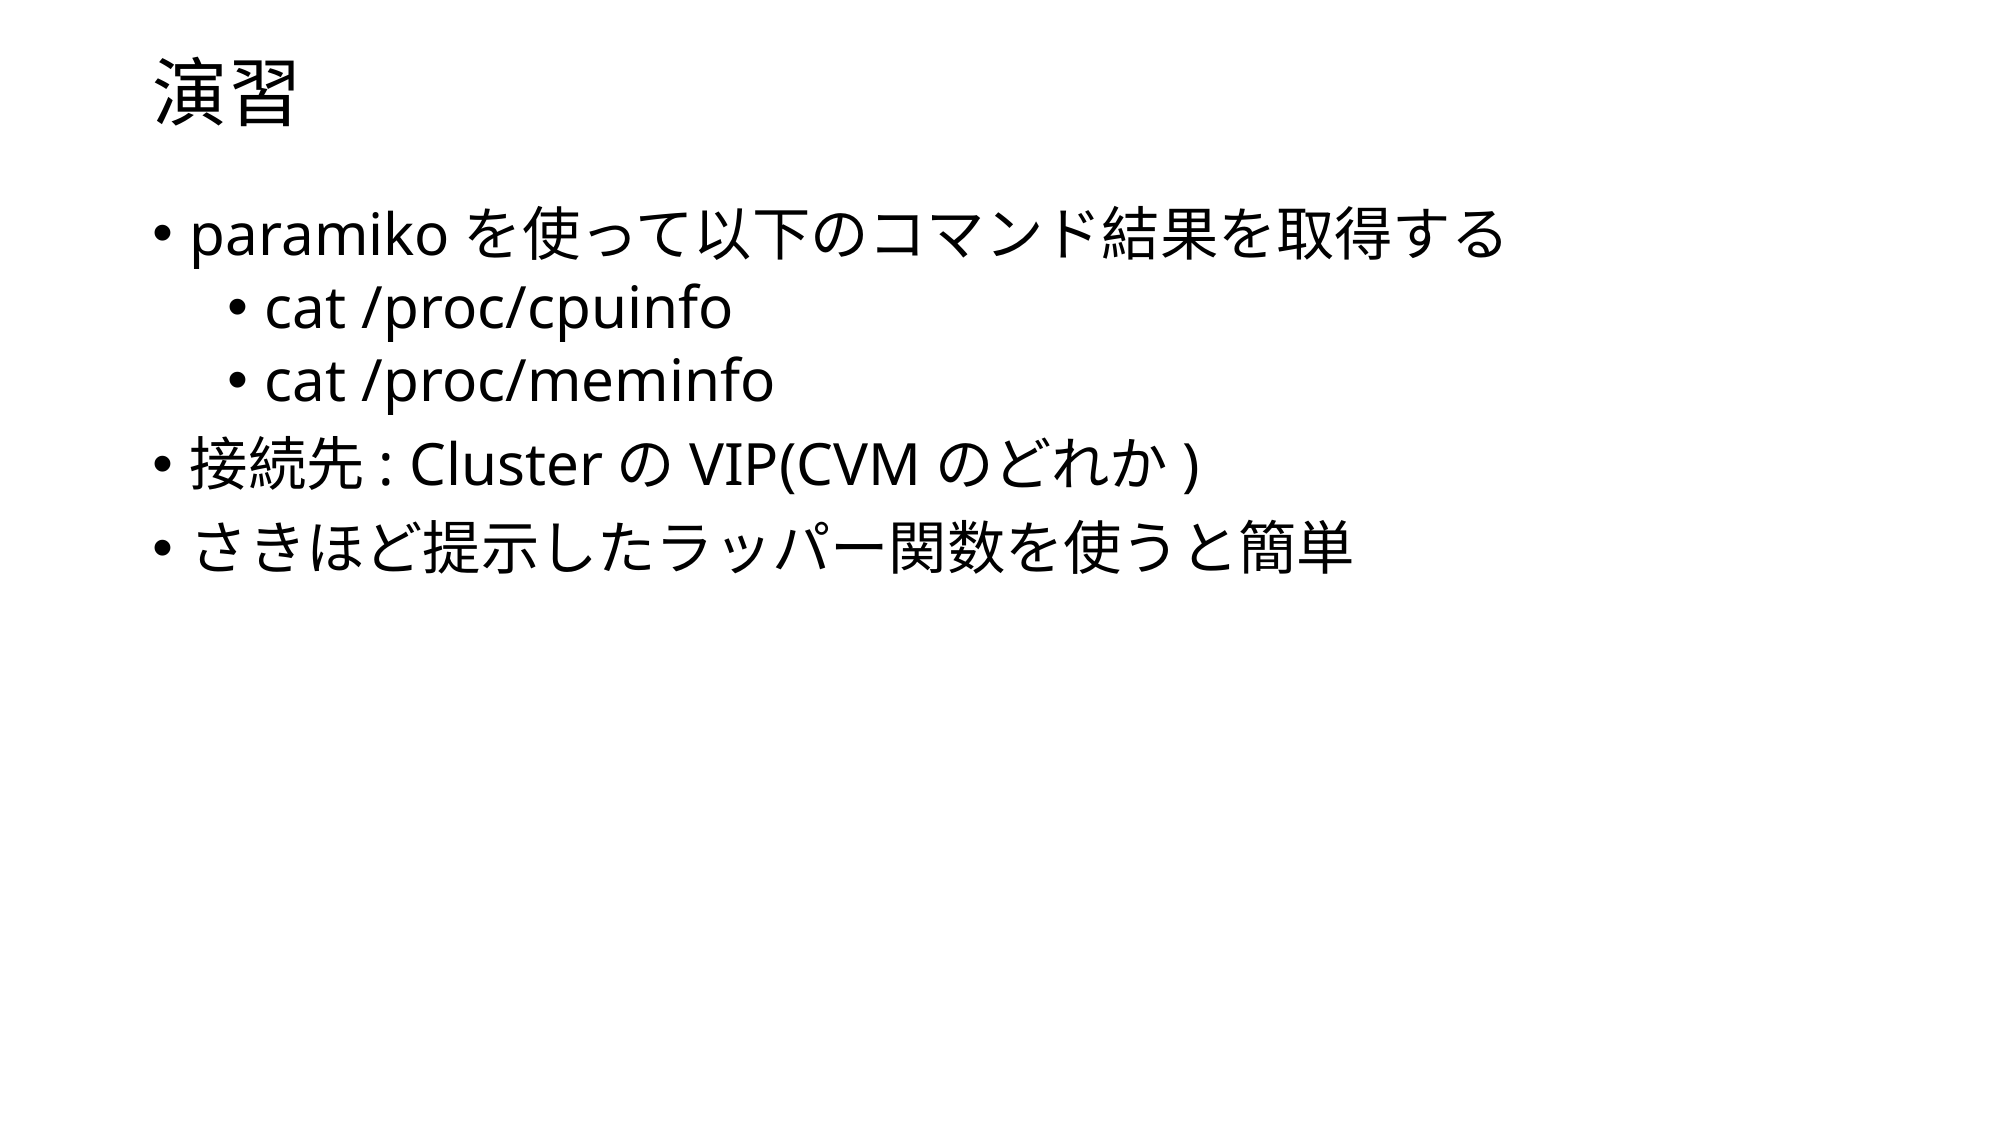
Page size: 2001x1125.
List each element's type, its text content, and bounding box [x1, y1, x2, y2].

title 演習 [137, 28, 1863, 163]
list paramikoを使って以下のコマンド結果を取得する cat /proc/cpuinfo cat /proc/meminfo 接続先: ClusterのVIP(CVMのどれか) さきほど提示したラッパー関数を使うと簡単 [137, 197, 1863, 1097]
